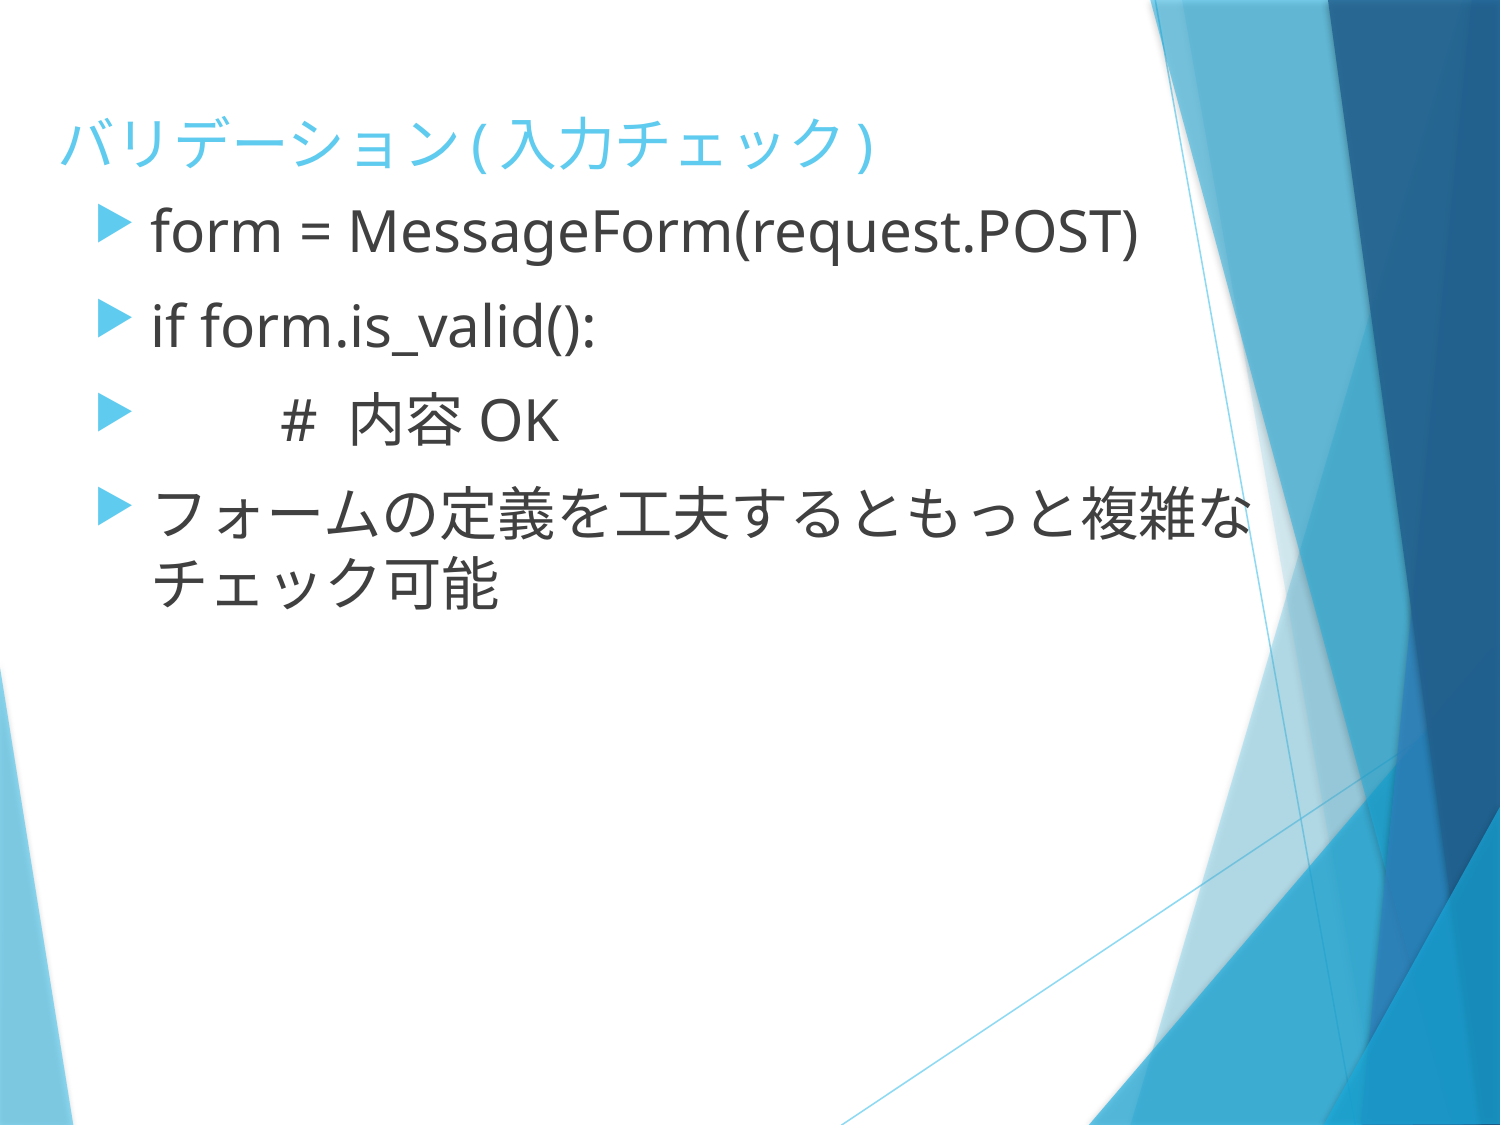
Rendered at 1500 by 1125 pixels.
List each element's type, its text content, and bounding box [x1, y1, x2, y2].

list form = MessageForm(request.POST) if form.is_valid(): # 内容OK フォームの定義を工夫するともっと複雑なチェック可能 [78, 187, 1361, 1125]
title バリデーション(入力チェック) [42, 99, 1142, 186]
